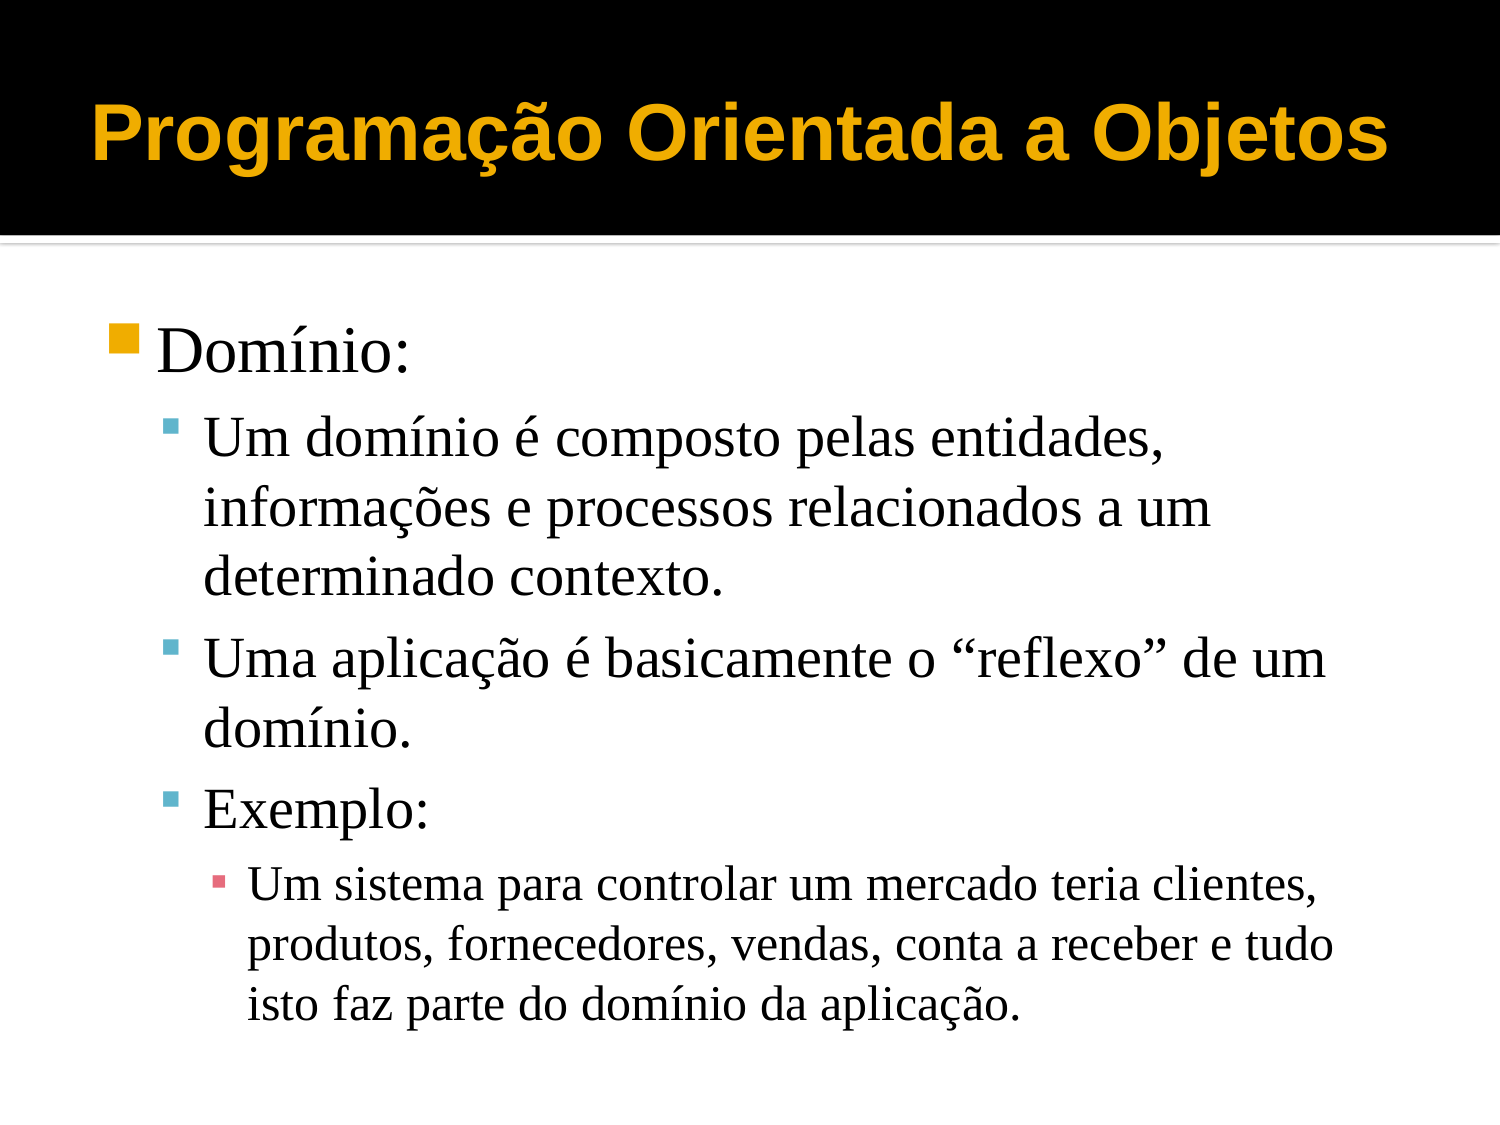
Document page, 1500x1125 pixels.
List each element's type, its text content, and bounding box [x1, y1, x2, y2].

list Domínio: Um domínio é composto pelas entidades, informações e processos relacionados a um determinado contexto. Uma aplicação é basicamente o “reflexo” de um domínio. Exemplo: Um sistema para controlar um mercado teria clientes, produtos, fornecedores, vendas, conta a receber e tudo isto faz parte do domínio da aplicação. [75, 291, 1425, 1050]
title Programação Orientada a Objetos [75, 25, 1425, 231]
